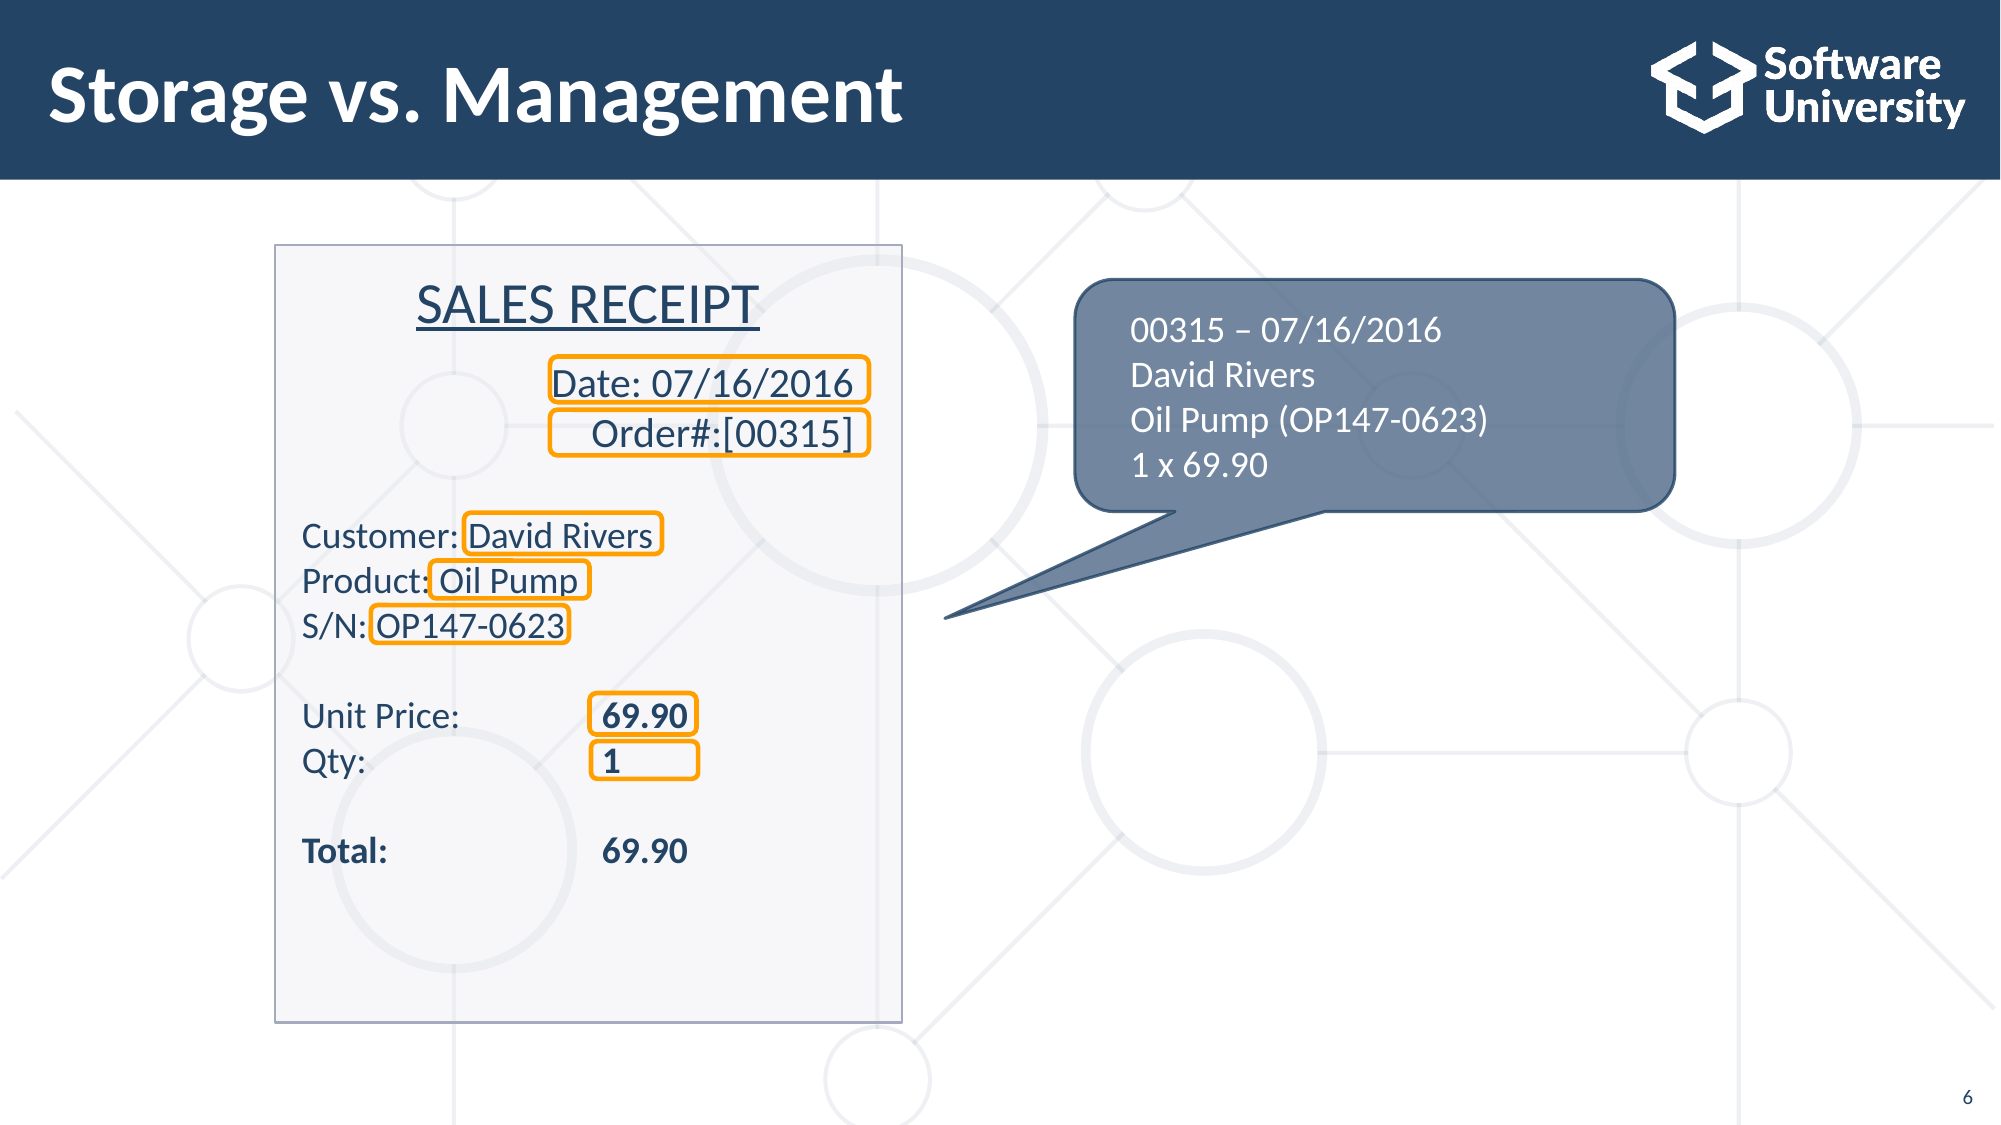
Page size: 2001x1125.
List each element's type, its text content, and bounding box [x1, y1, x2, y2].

text_box [368, 602, 572, 645]
text_box Date: 07/16/2016 Order#:[00315] [527, 348, 869, 503]
text_box [547, 407, 872, 458]
text_box [588, 738, 701, 781]
text_box [587, 690, 699, 737]
text_box [427, 558, 592, 601]
text_box [547, 354, 872, 405]
title Storage vs. Management [31, 16, 1625, 162]
text_box [273, 243, 904, 1025]
picture [1651, 41, 1966, 134]
slide_number 6 [1927, 1067, 1989, 1117]
text_box 00315 – 07/16/2016 David Rivers Oil Pump (OP147-0623) 1 x 69.90 [942, 277, 1678, 621]
text_box Customer: David Rivers Product: Oil Pump S/N: OP147-0623 Unit Price: 69.90 Qty: 1 Total: 69.90 [287, 503, 891, 879]
text_box [461, 510, 665, 557]
text_box SALES RECEIPT [401, 257, 776, 343]
